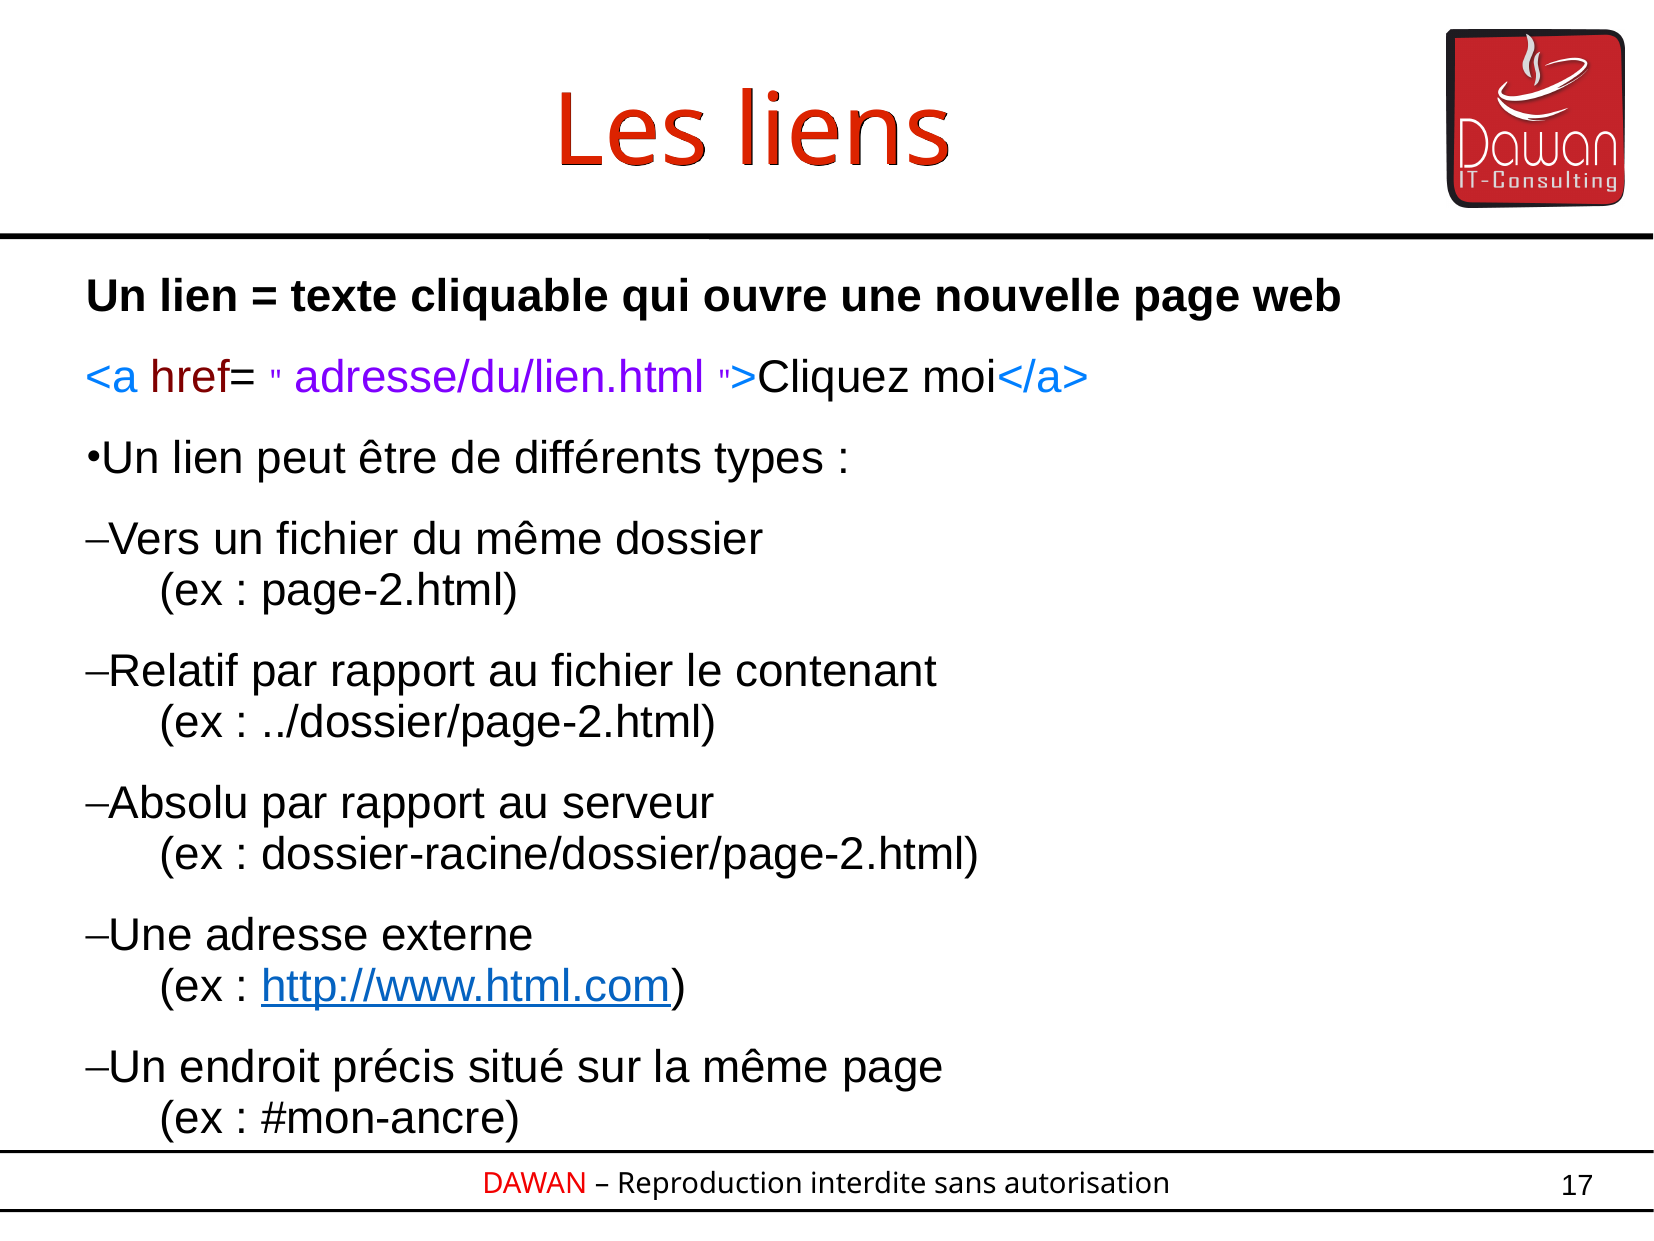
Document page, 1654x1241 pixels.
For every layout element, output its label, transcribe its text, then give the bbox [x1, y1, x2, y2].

picture [1446, 29, 1625, 208]
slide_number 17 [1535, 1169, 1594, 1233]
title Les liens [59, 0, 1446, 247]
list Un lien = texte cliquable qui ouvre une nouvelle page web <a href= " adresse/du/lien.html ">Cliquez moi</a> Un lien peut être de différents types : Vers un fichier du même dossier (ex : page-2.html) Relatif par rapport au fichier le contenant (ex : ../dossier/page-2.html) Absolu par rapport au serveur (ex : dossier-racine/dossier/page-2.html) Une adresse externe (ex : http://www.html.com) Un endroit précis situé sur la même page (ex : #mon-ancre) [29, 265, 1624, 1117]
